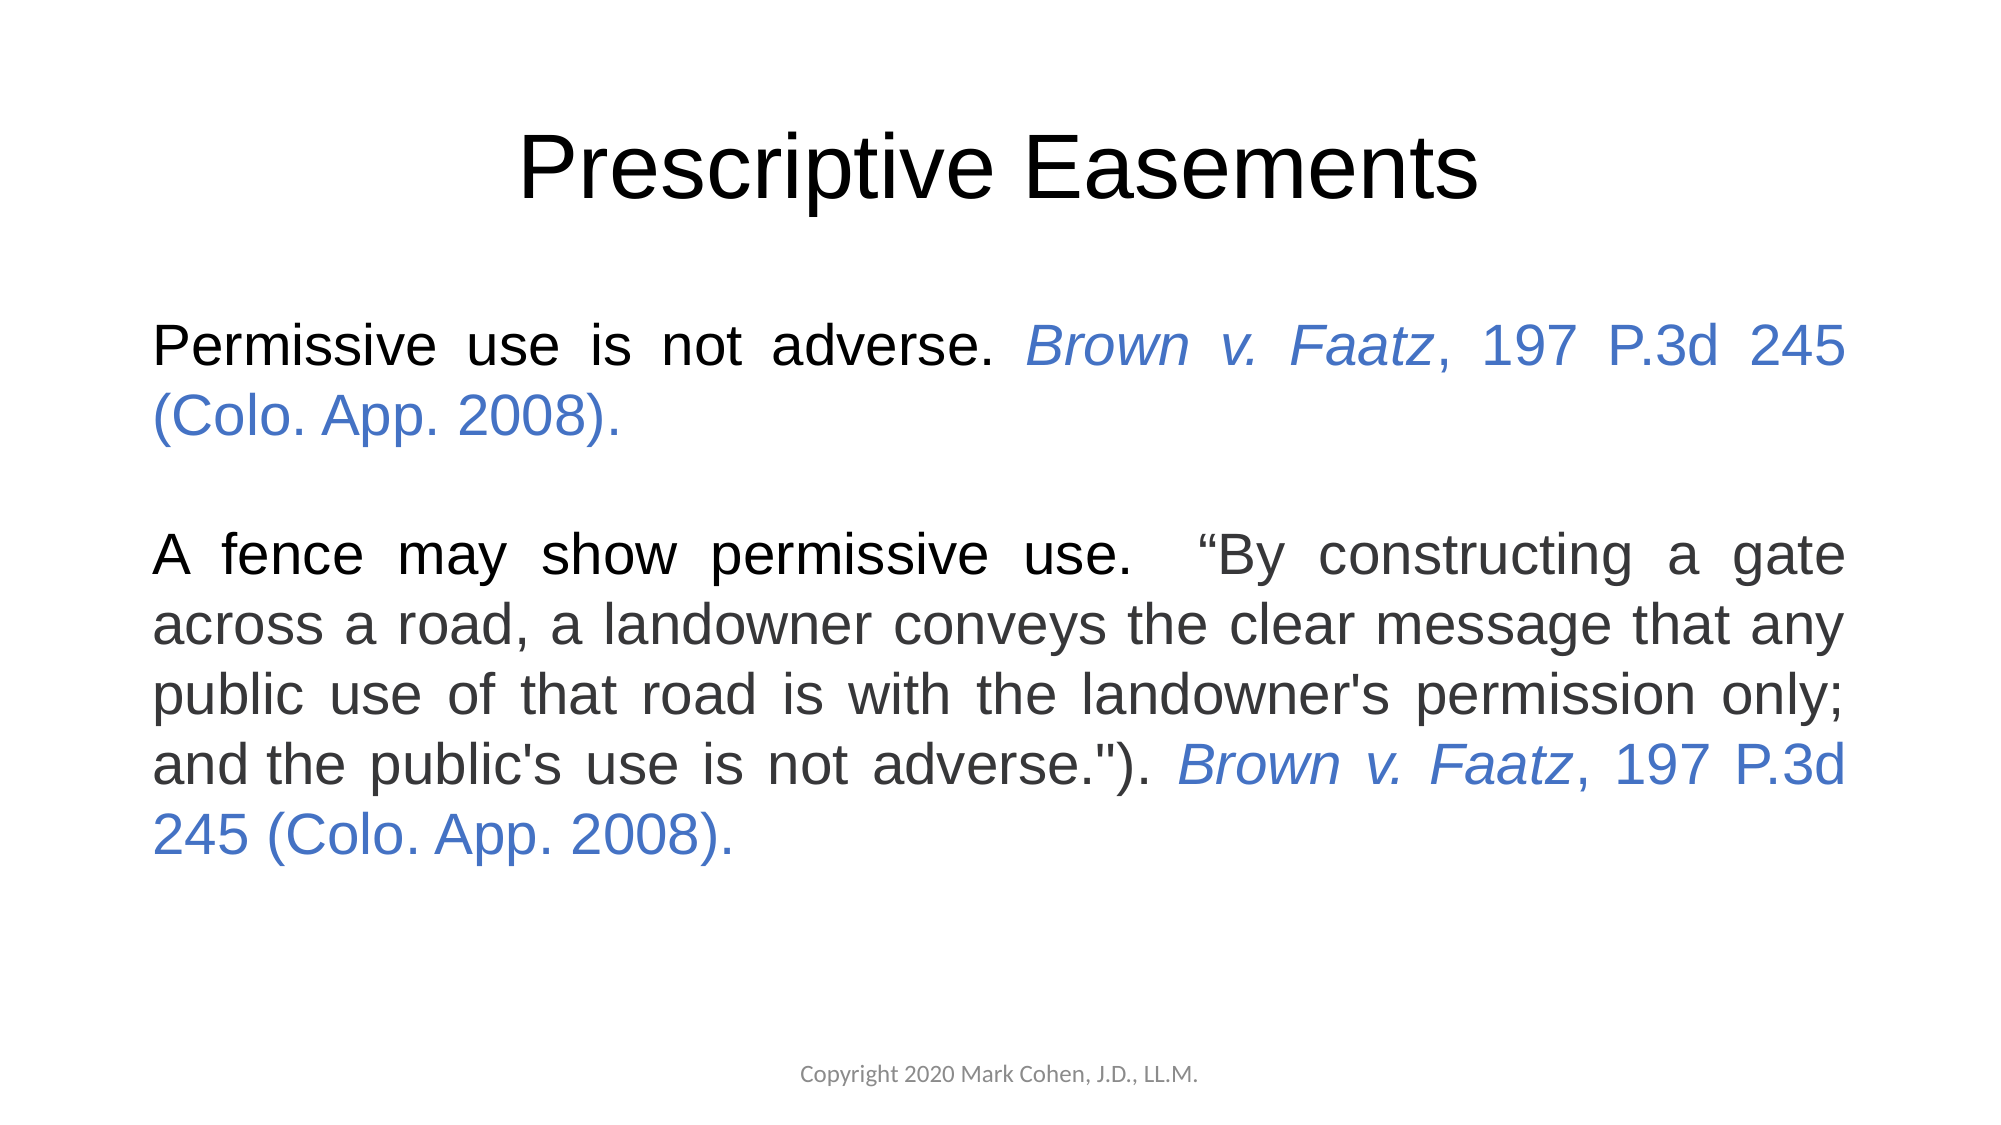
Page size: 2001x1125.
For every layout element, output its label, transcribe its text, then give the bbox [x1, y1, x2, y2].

footer Copyright 2020 Mark Cohen, J.D., LL.M. [662, 1042, 1338, 1103]
list Permissive use is not adverse. Brown v. Faatz, 197 P.3d 245 (Colo. App. 2008). A fence may show permissive use. “By constructing a gate across a road, a landowner conveys the clear message that any public use of that road is with the landowner's permission only; and the public's use is not adverse."). Brown v. Faatz, 197 P.3d 245 (Colo. App. 2008). [137, 299, 1863, 1014]
title Prescriptive Easements [137, 59, 1863, 278]
